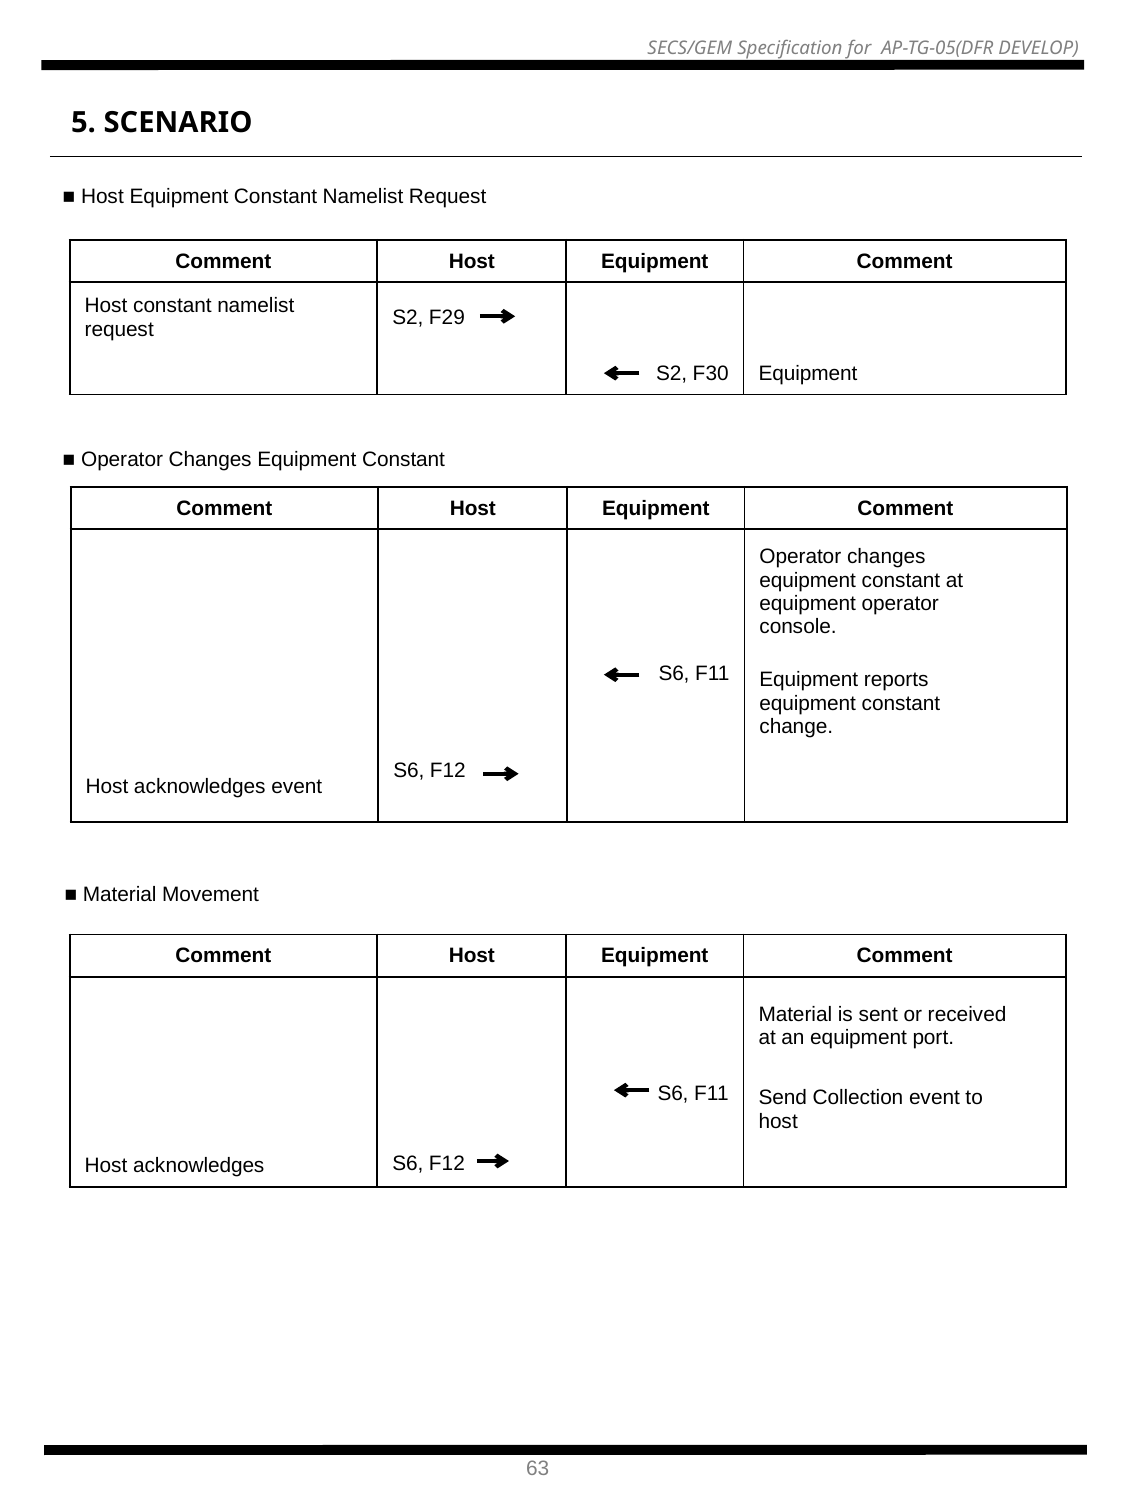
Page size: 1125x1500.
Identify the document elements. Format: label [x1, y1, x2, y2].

table_header [744, 935, 1065, 976]
table_cell [567, 978, 743, 1186]
table_header [567, 935, 743, 976]
table_cell [567, 283, 743, 394]
table_header [568, 488, 744, 528]
table_header [71, 241, 376, 281]
table_cell [378, 978, 565, 1186]
table_header [71, 935, 376, 976]
table_cell [379, 530, 566, 821]
table_cell [378, 283, 565, 394]
table_cell [744, 978, 1065, 1186]
table_cell [745, 530, 1066, 821]
text_box [47, 438, 1088, 479]
table_cell [72, 530, 377, 821]
text_box [49, 873, 1090, 914]
table_cell [71, 283, 376, 394]
table_header [567, 241, 743, 281]
table_header [745, 488, 1066, 528]
table_cell [568, 530, 744, 821]
table_header [378, 241, 565, 281]
table_header [378, 935, 565, 976]
table_header [379, 488, 566, 528]
text_box [56, 95, 268, 146]
table_cell [744, 283, 1065, 394]
table_cell [71, 978, 376, 1186]
table_header [744, 241, 1065, 281]
text_box [47, 175, 1088, 215]
table_header [72, 488, 377, 528]
